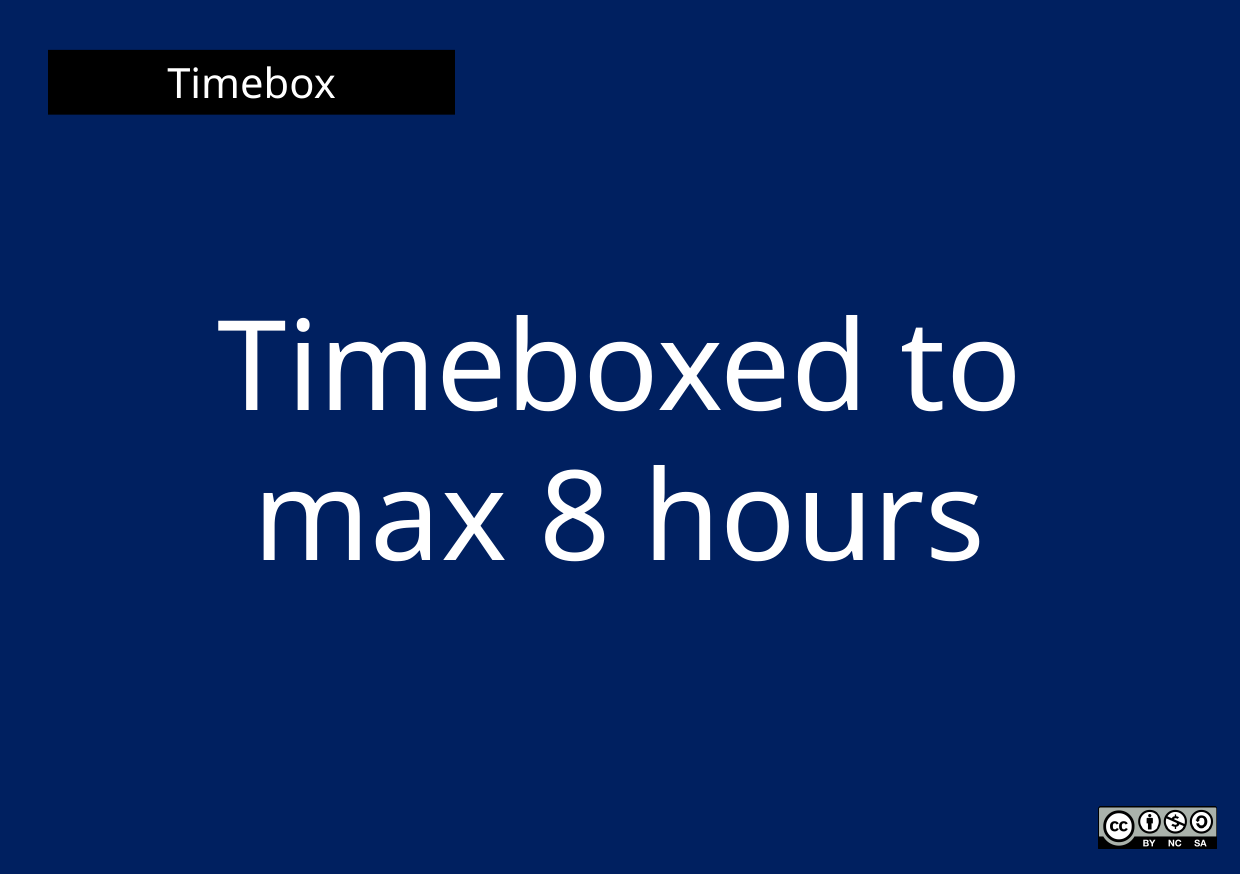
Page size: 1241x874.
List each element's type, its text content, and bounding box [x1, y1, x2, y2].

text_box Timebox [48, 49, 455, 115]
picture [1098, 806, 1217, 849]
text_box Timeboxed to max 8 hours [114, 277, 1126, 593]
